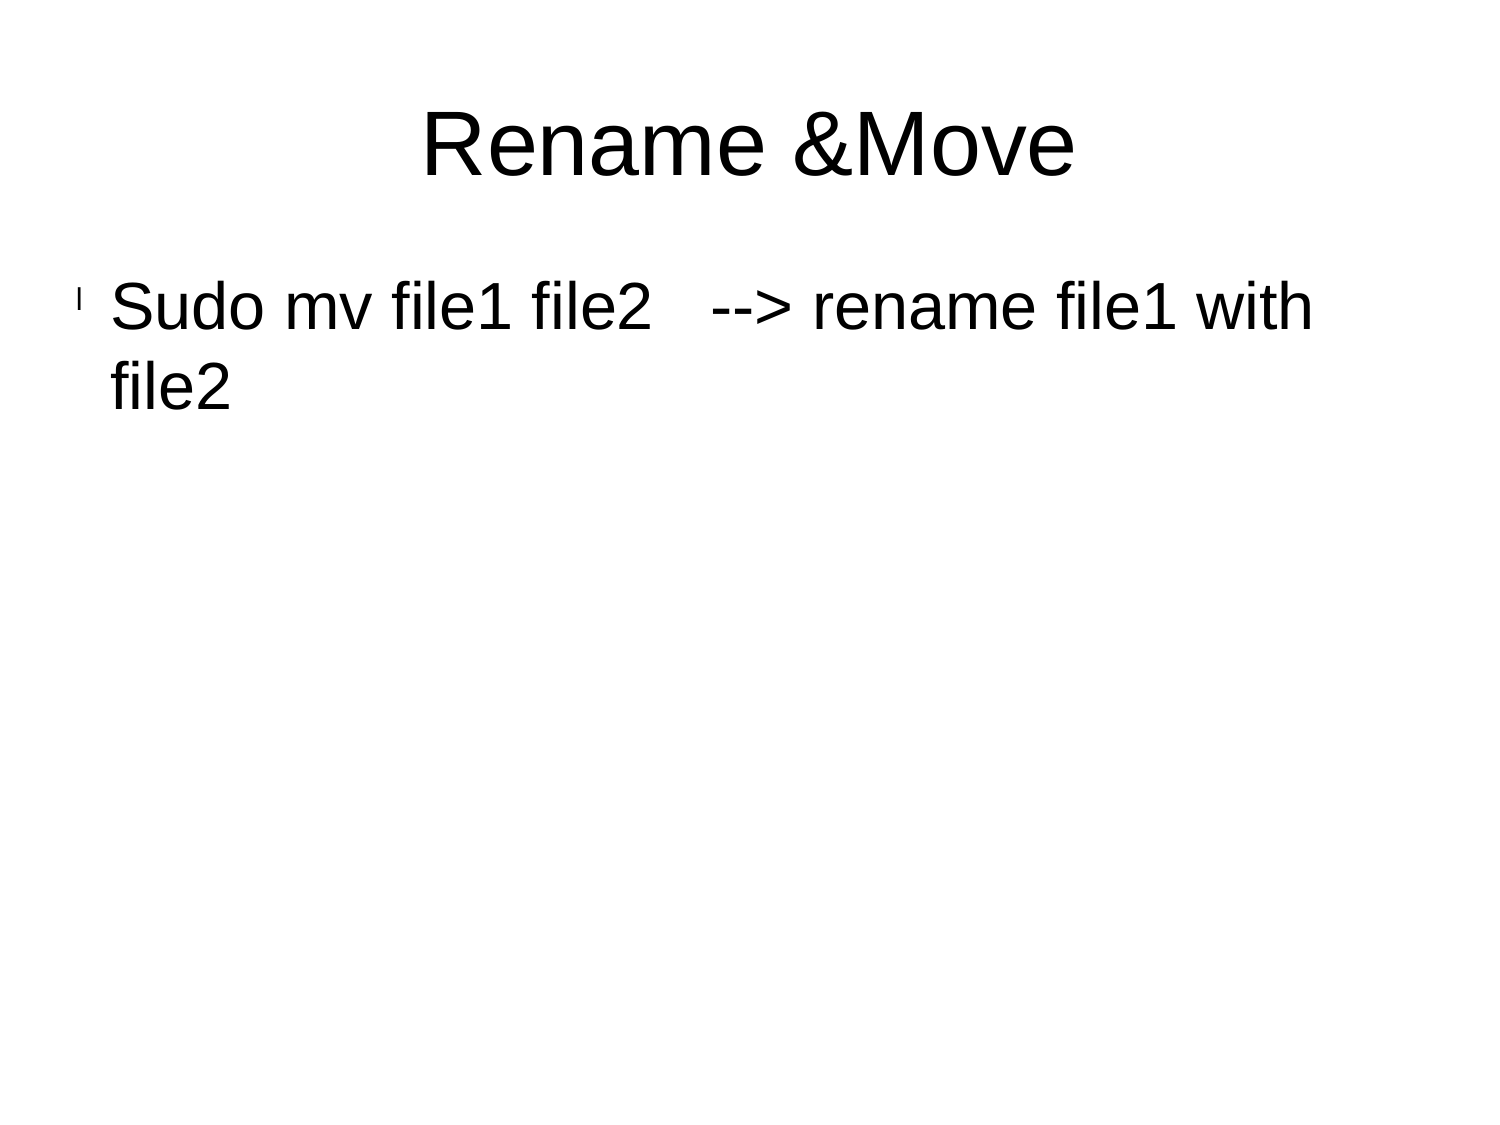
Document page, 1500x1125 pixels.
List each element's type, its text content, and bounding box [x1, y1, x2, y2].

text_box Sudo mv file1 file2 --> rename file1 with file2 [75, 263, 1425, 916]
text_box Rename &Move [75, 44, 1425, 233]
